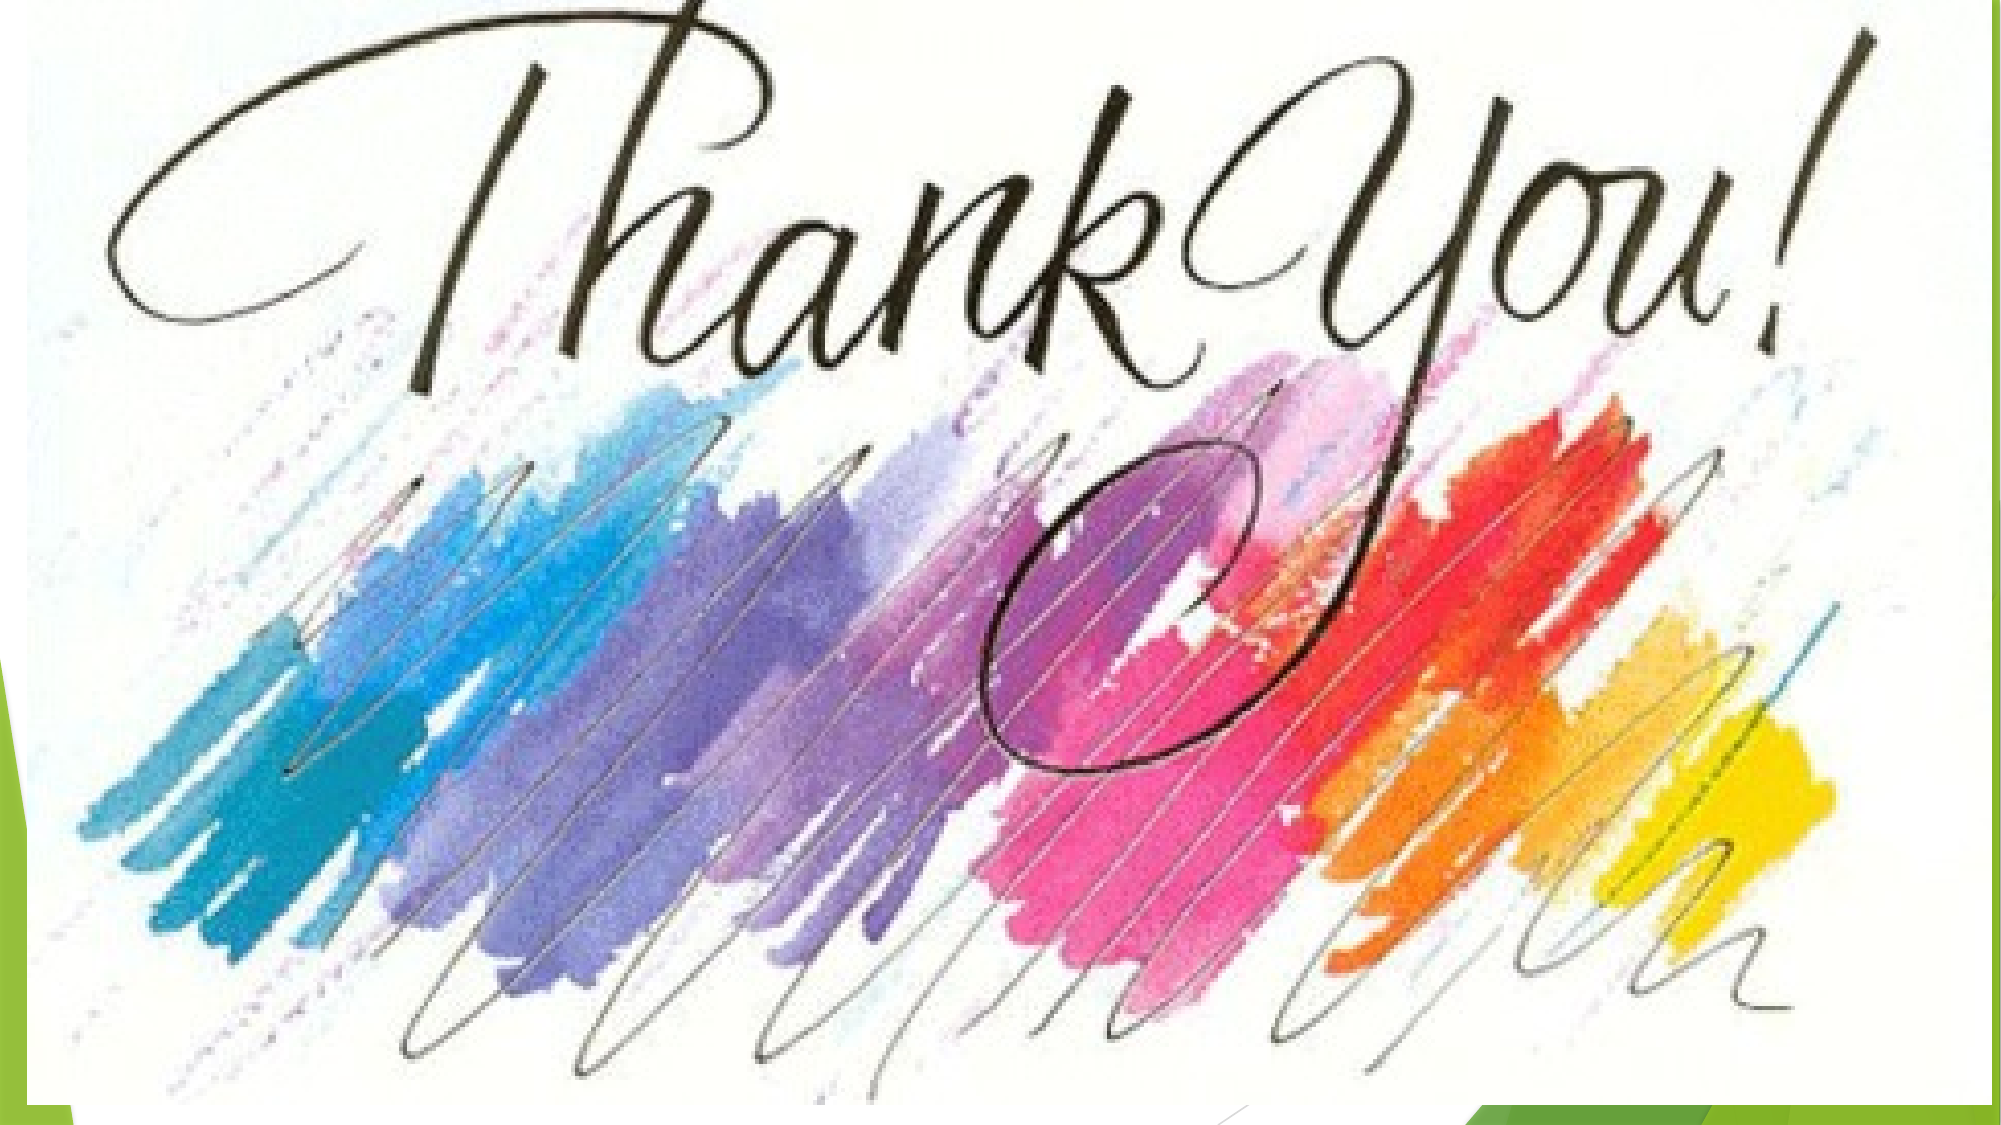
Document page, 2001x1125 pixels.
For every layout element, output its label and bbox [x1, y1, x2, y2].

list [26, 0, 1992, 1106]
